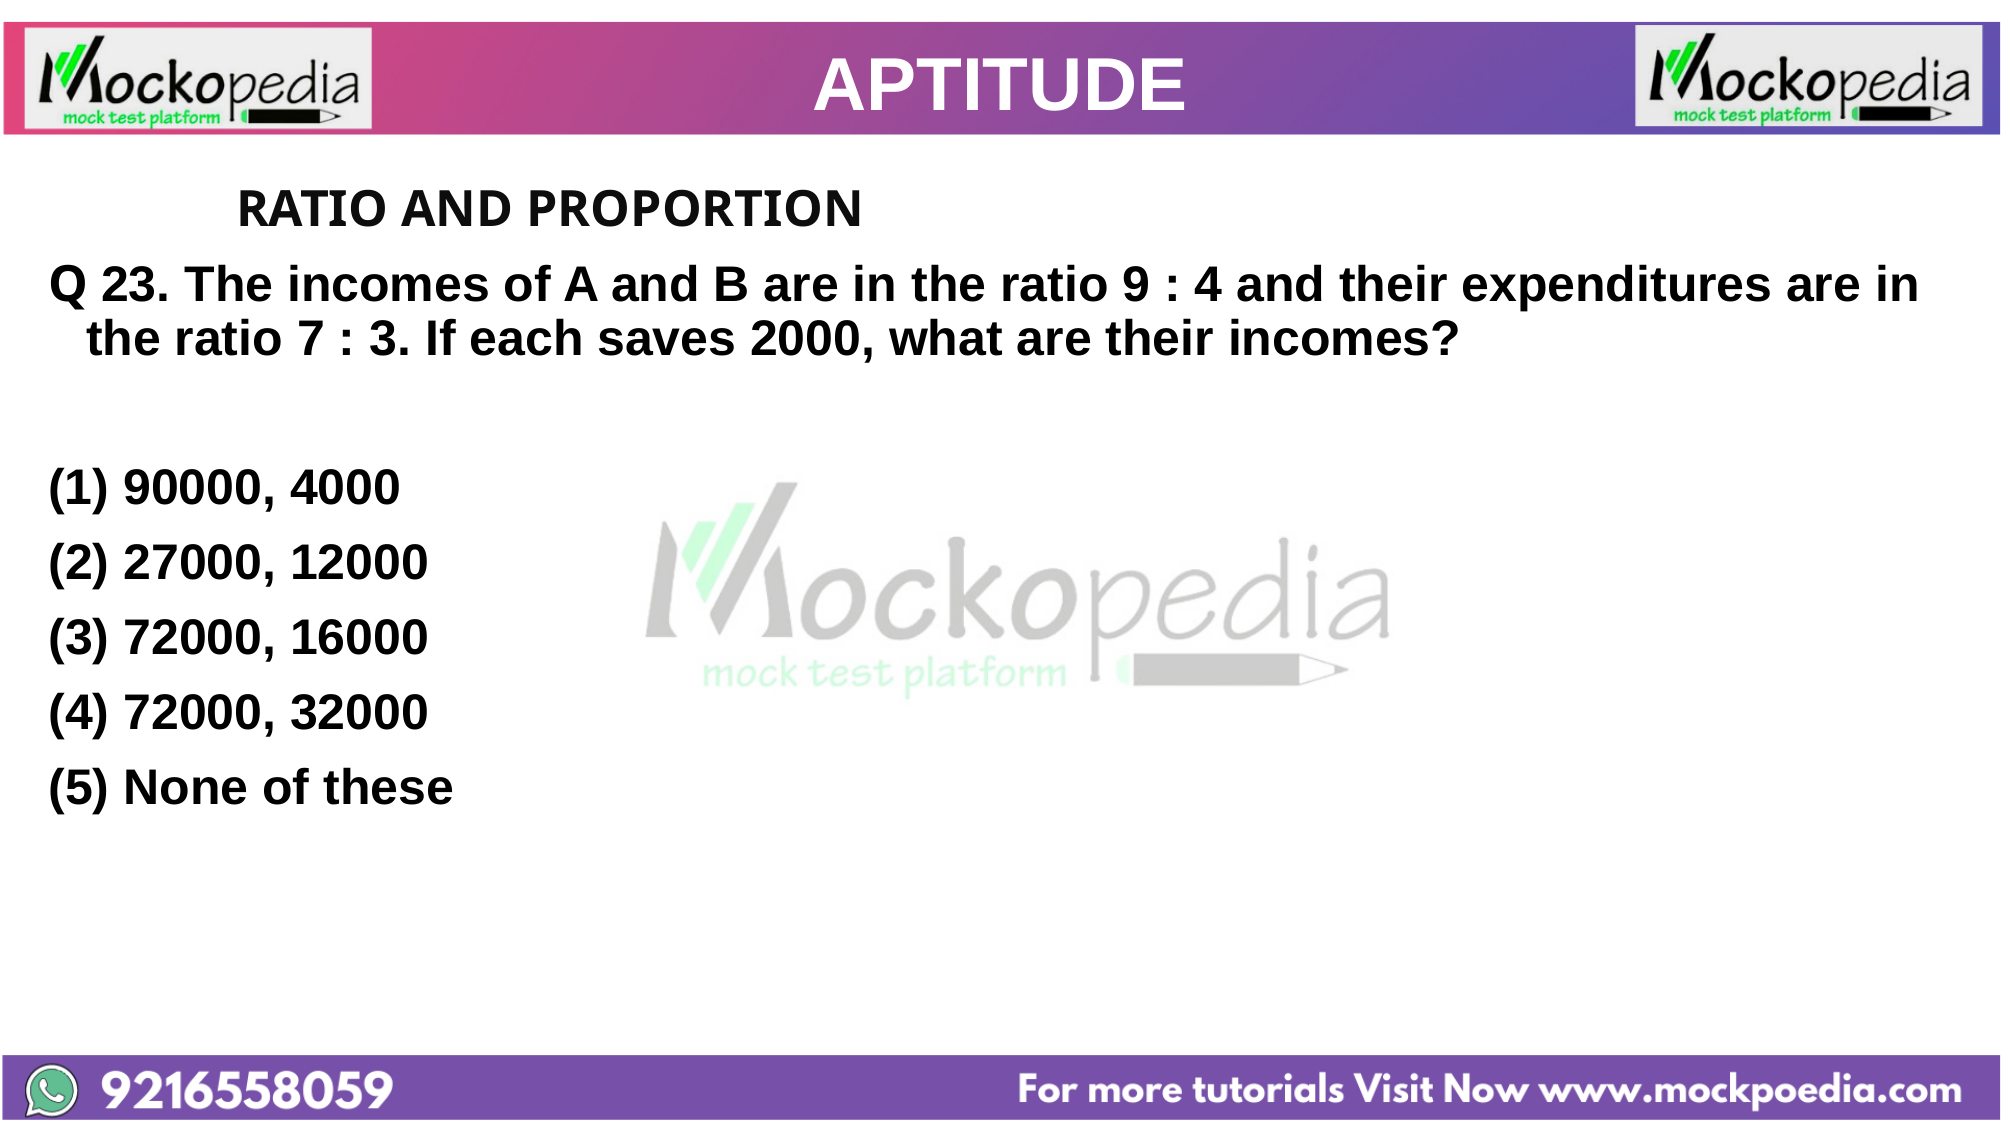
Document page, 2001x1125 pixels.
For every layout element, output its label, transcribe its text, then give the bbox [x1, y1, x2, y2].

picture [0, 0, 2001, 1125]
title APTITUDE [41, 31, 1959, 142]
list RATIO AND PROPORTION Q 23. The incomes of A and B are in the ratio 9 : 4 and their expenditures are in the ratio 7 : 3. If each saves 2000, what are their incomes? 90000, 4000 (2) 27000, 12000 (3) 72000, 16000 (4) 72000, 32000 (5) None of these [33, 175, 1959, 1053]
